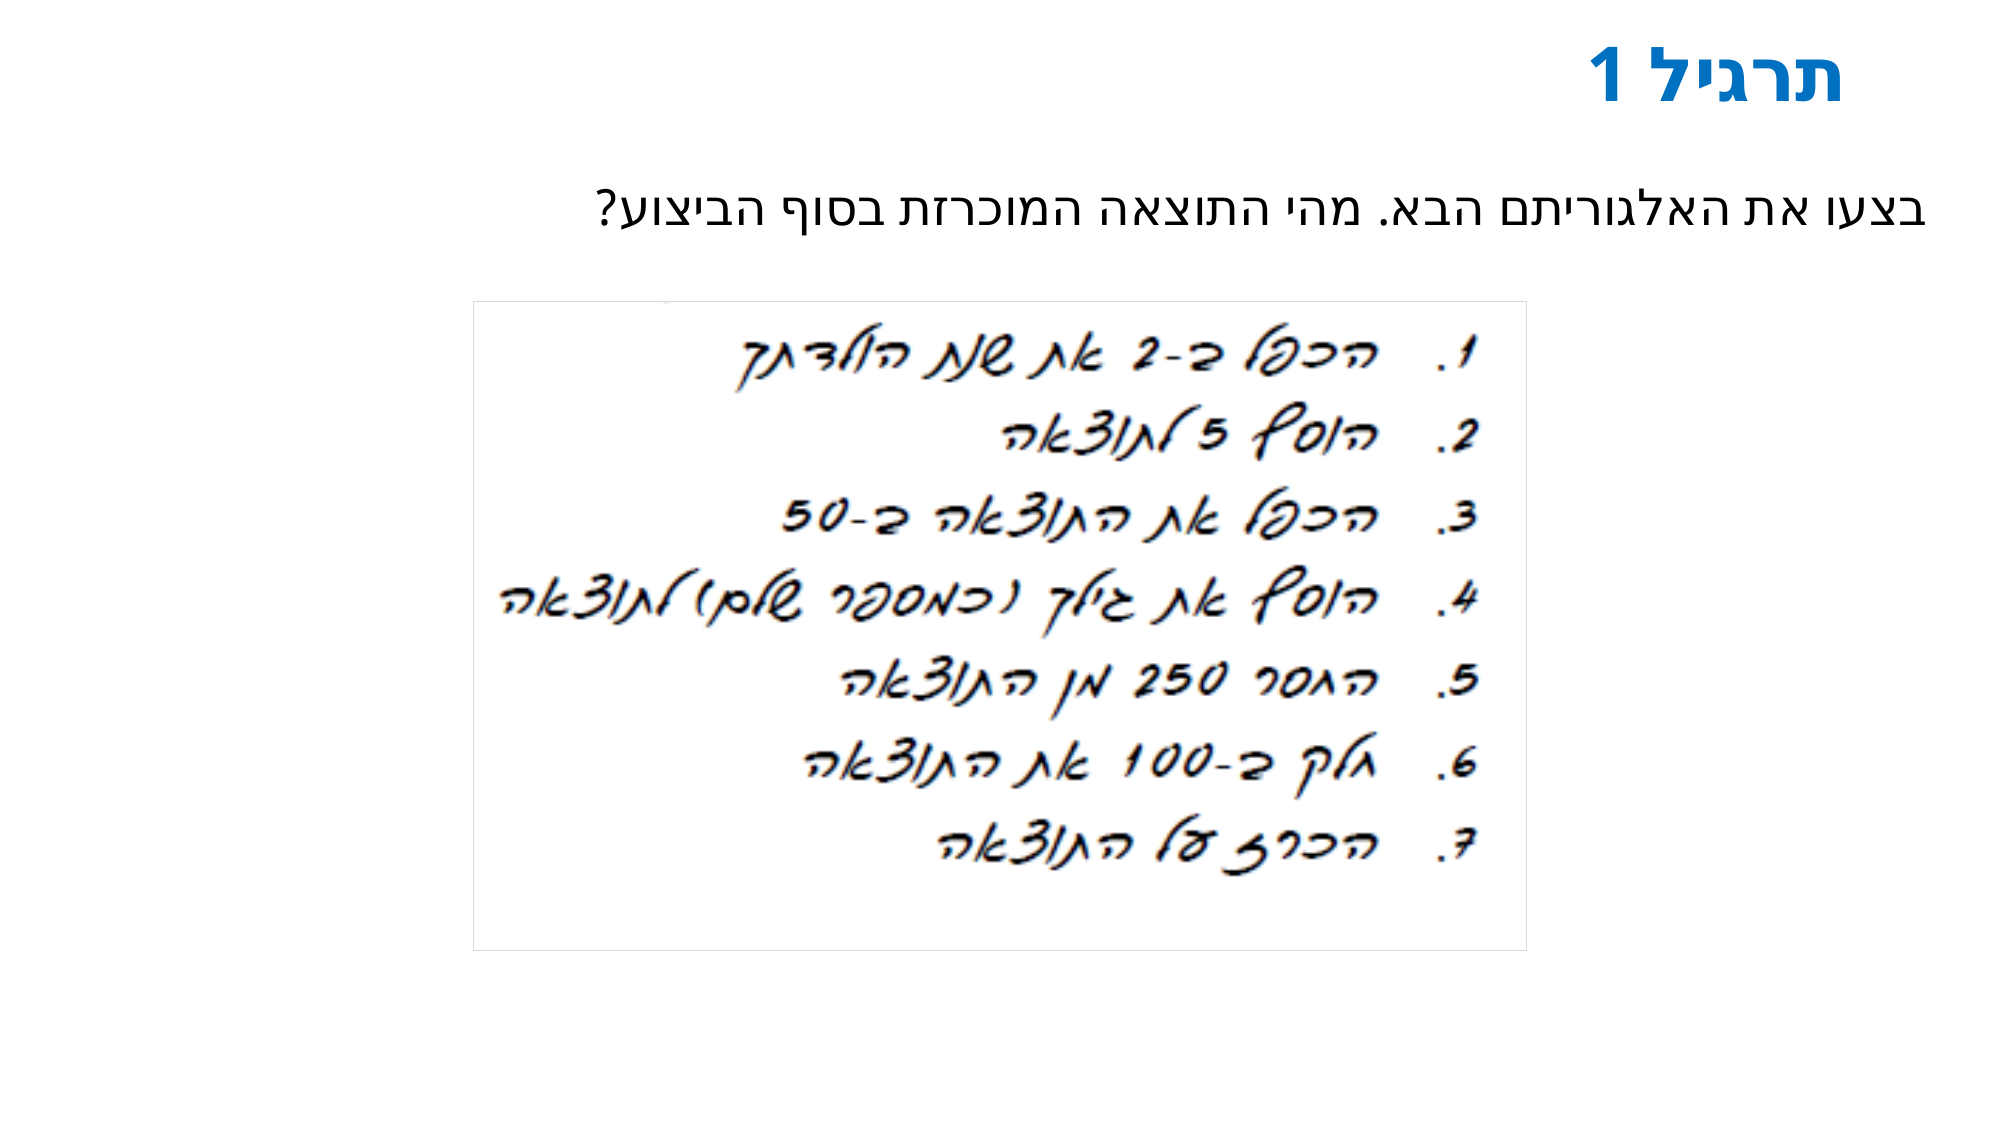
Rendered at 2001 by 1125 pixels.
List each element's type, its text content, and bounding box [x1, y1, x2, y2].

picture [473, 300, 1527, 950]
list בצעו את האלגוריתם הבא. מהי התוצאה המוכרזת בסוף הביצוע? [56, 174, 1944, 828]
title תרגיל 1 [137, 28, 1863, 126]
